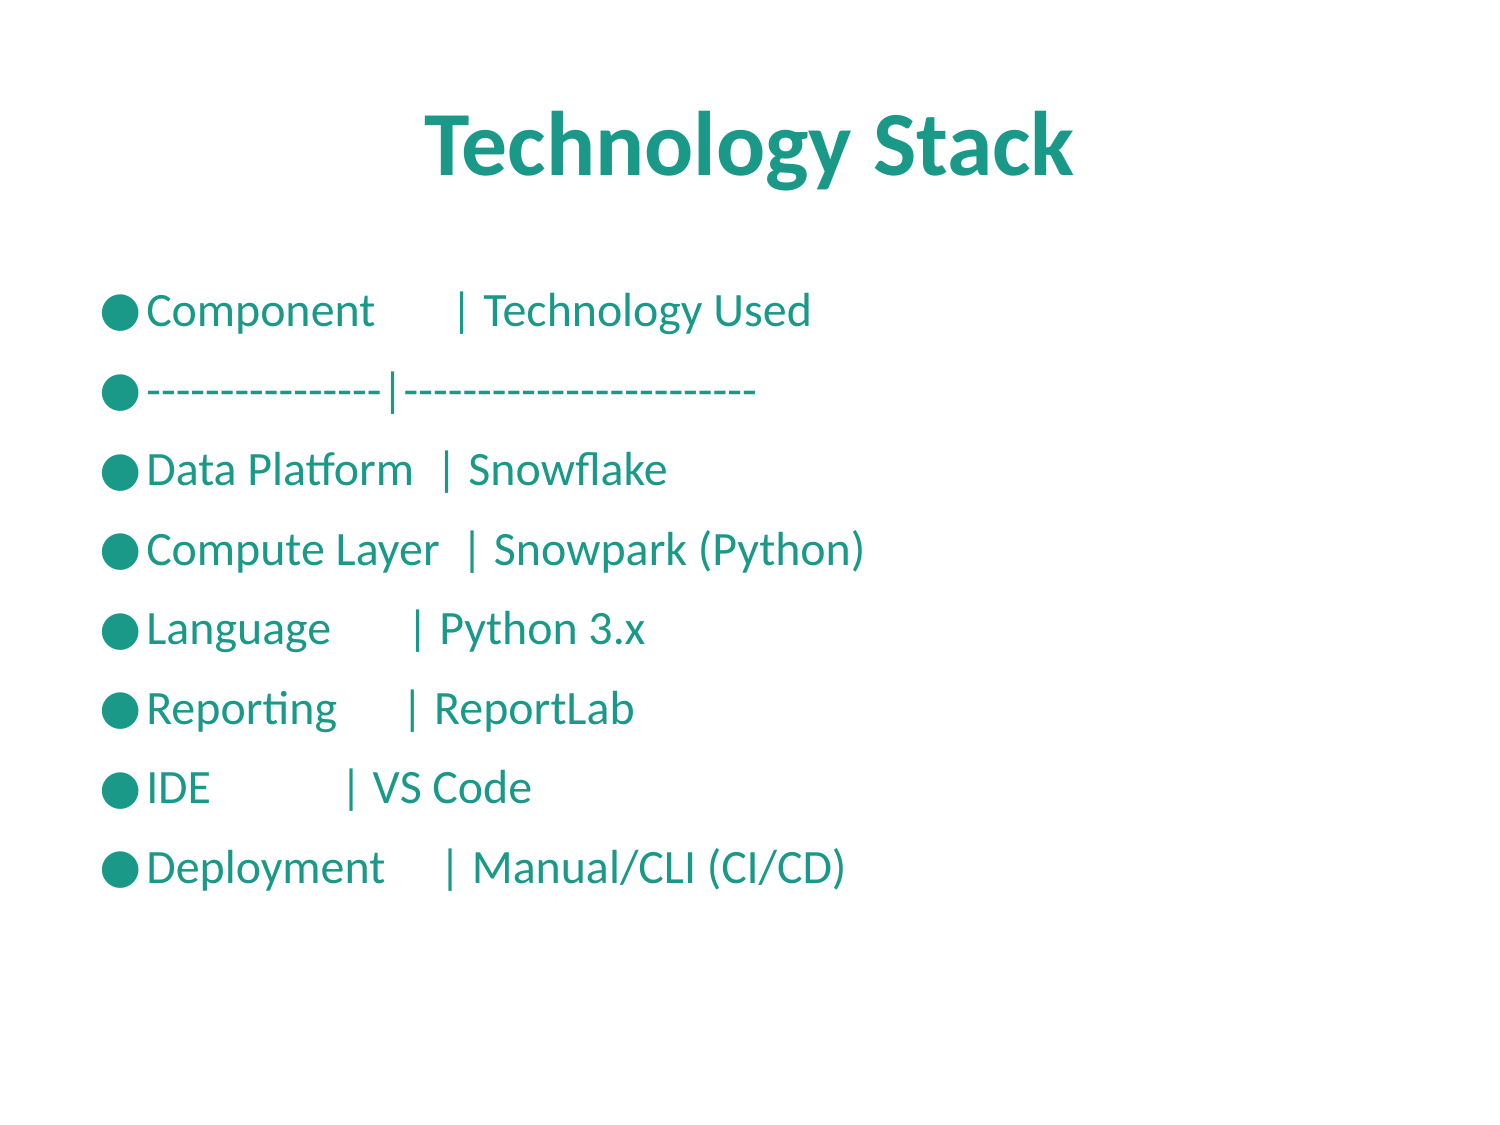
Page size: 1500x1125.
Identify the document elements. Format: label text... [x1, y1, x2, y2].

title Technology Stack [75, 45, 1425, 233]
list Component | Technology Used ----------------|------------------------ Data Platform | Snowflake Compute Layer | Snowpark (Python) Language | Python 3.x Reporting | ReportLab IDE | VS Code Deployment | Manual/CLI (CI/CD) [75, 262, 1425, 1005]
